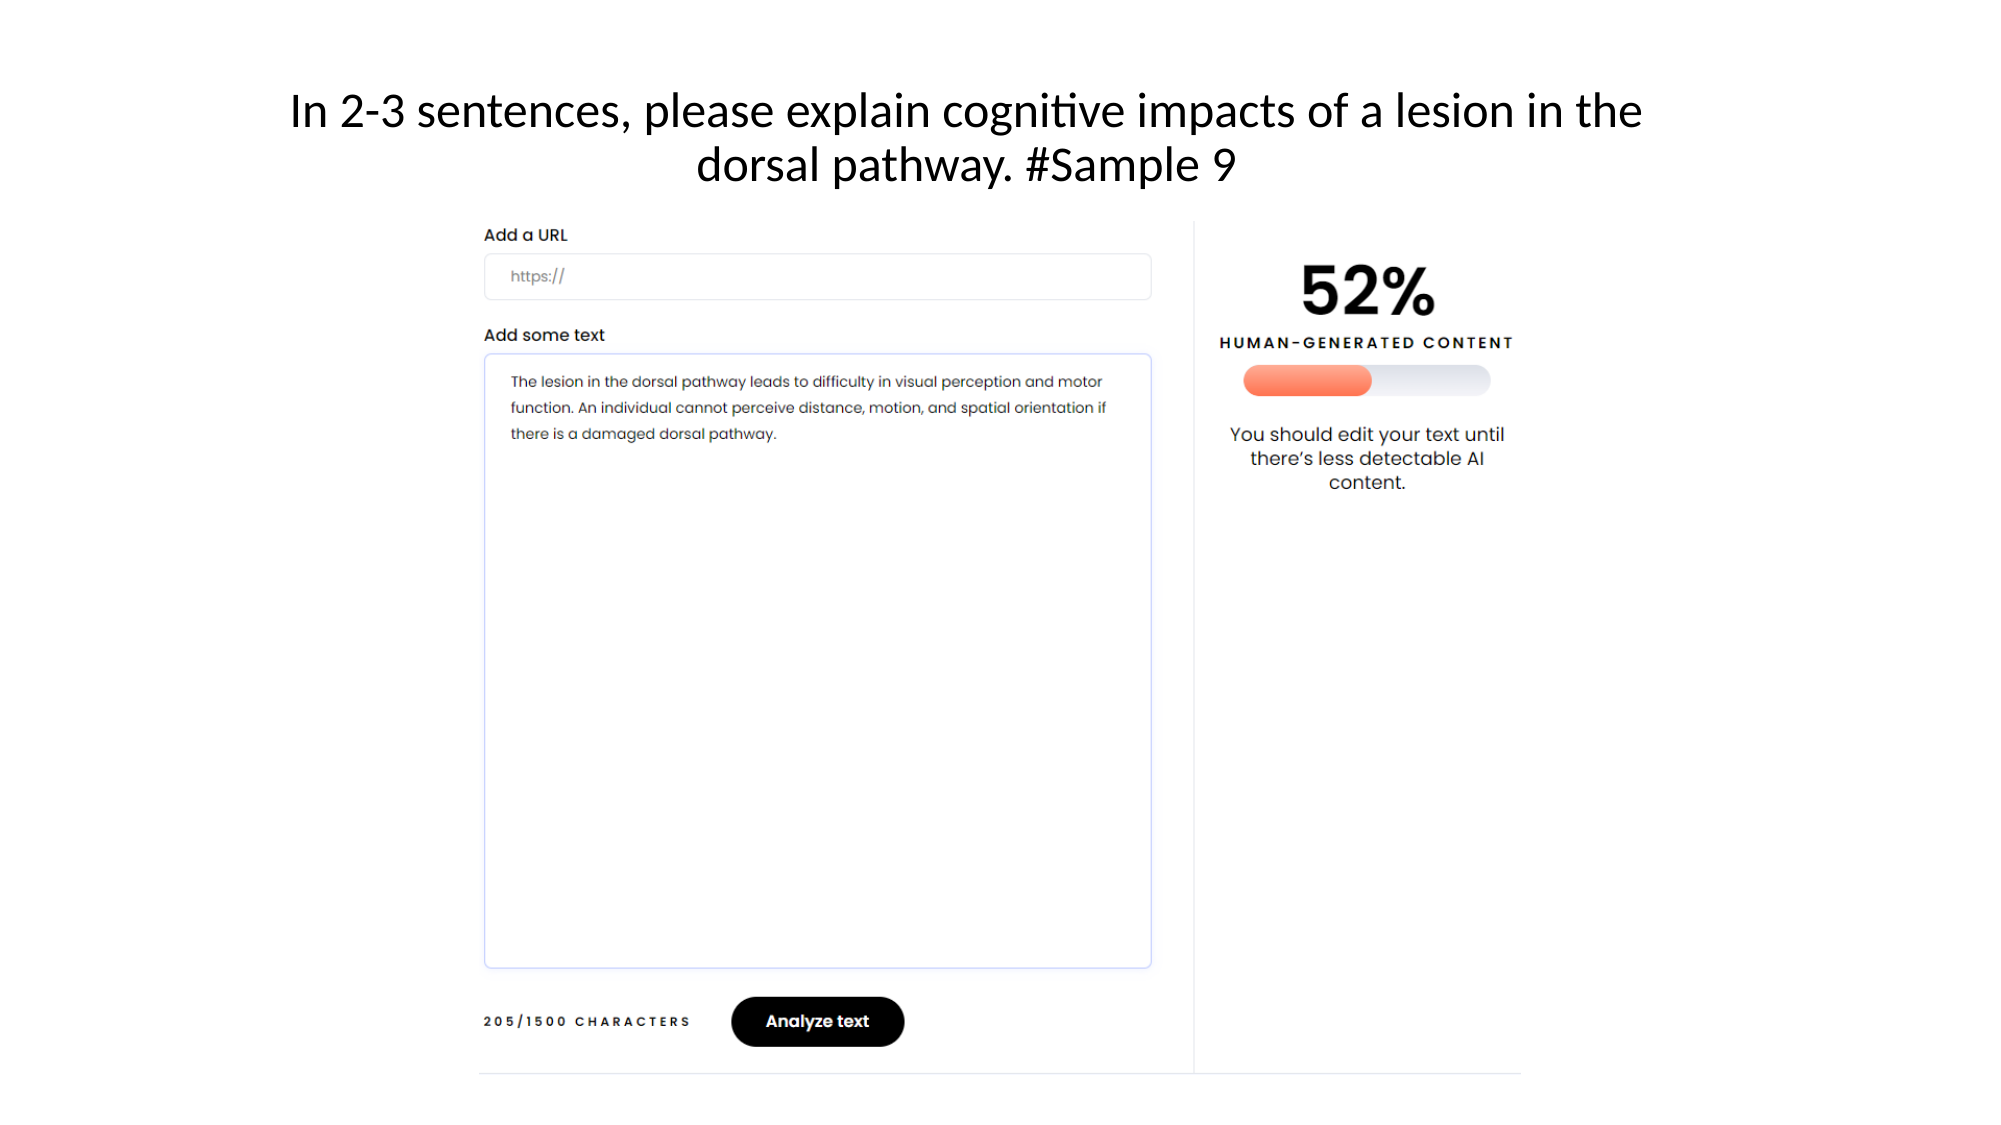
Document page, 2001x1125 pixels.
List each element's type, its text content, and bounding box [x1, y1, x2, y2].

subtitle In 2-3 sentences, please explain cognitive impacts of a lesion in the dorsal pathway. #Sample 9 [216, 76, 1717, 222]
picture [479, 221, 1521, 1075]
